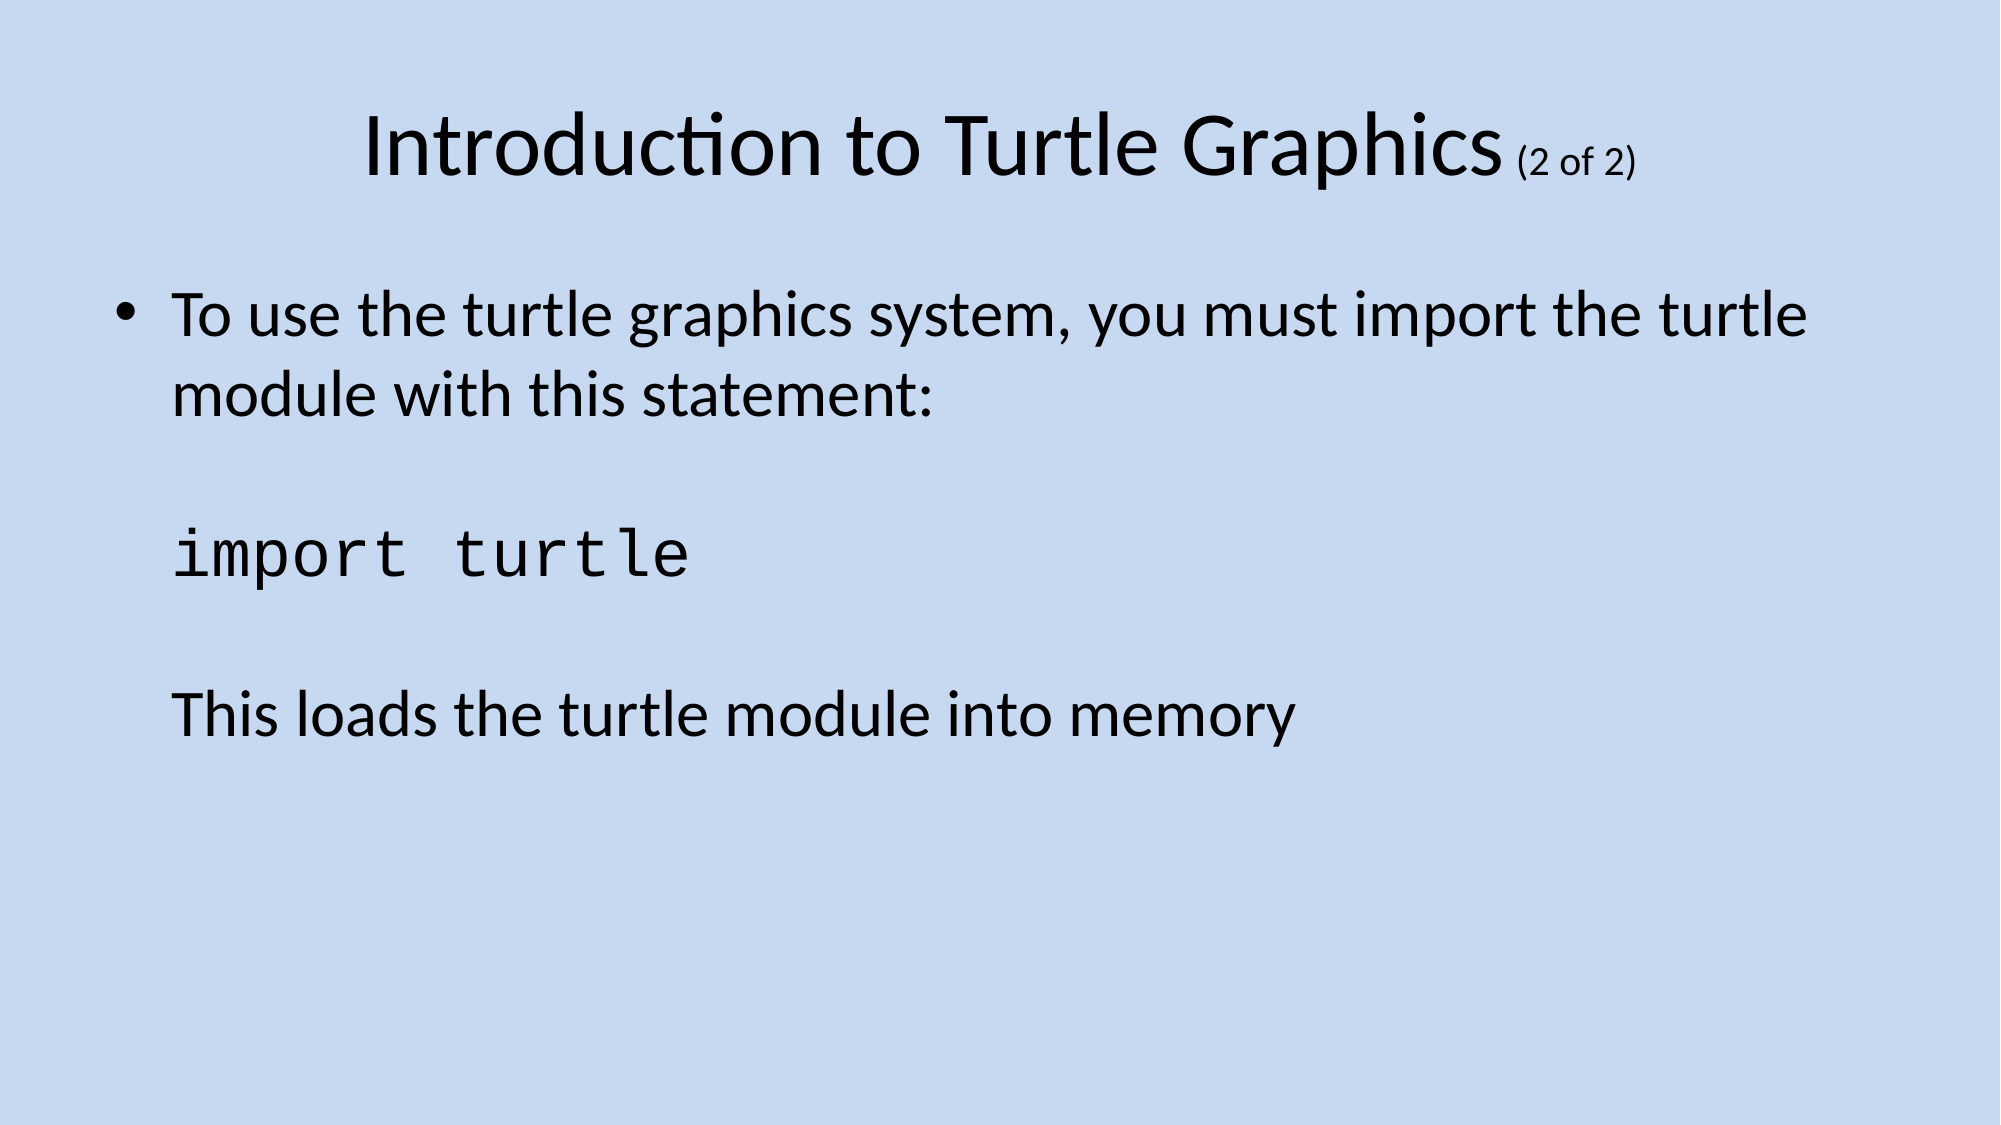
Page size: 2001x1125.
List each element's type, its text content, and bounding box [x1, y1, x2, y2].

title Introduction to Turtle Graphics (2 of 2) [99, 45, 1900, 233]
list To use the turtle graphics system, you must import the turtle module with this statement: import turtle This loads the turtle module into memory [99, 262, 1900, 1005]
